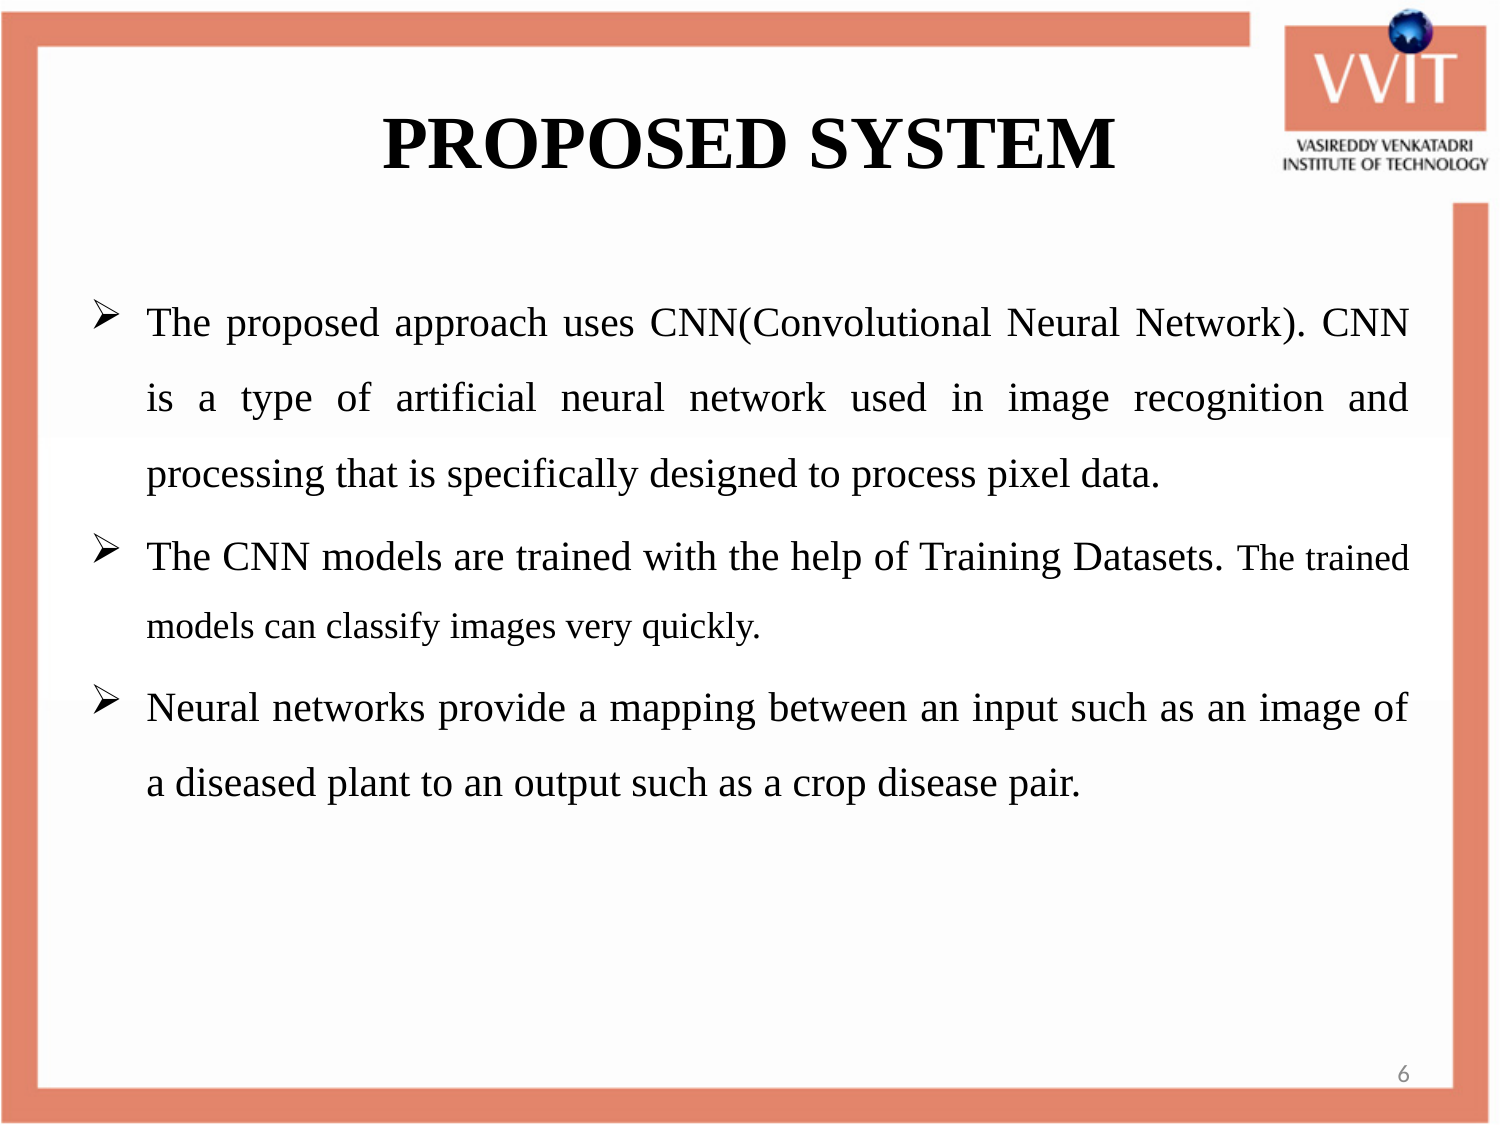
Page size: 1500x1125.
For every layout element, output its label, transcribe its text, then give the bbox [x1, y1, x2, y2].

title PROPOSED SYSTEM [75, 45, 1425, 233]
list The proposed approach uses CNN(Convolutional Neural Network). CNN is a type of artificial neural network used in image recognition and processing that is specifically designed to process pixel data. The CNN models are trained with the help of Training Datasets. The trained models can classify images very quickly. Neural networks provide a mapping between an input such as an image of a diseased plant to an output such as a crop disease pair. [75, 262, 1425, 1005]
picture [0, 0, 1500, 1125]
slide_number 6 [1074, 1042, 1425, 1103]
